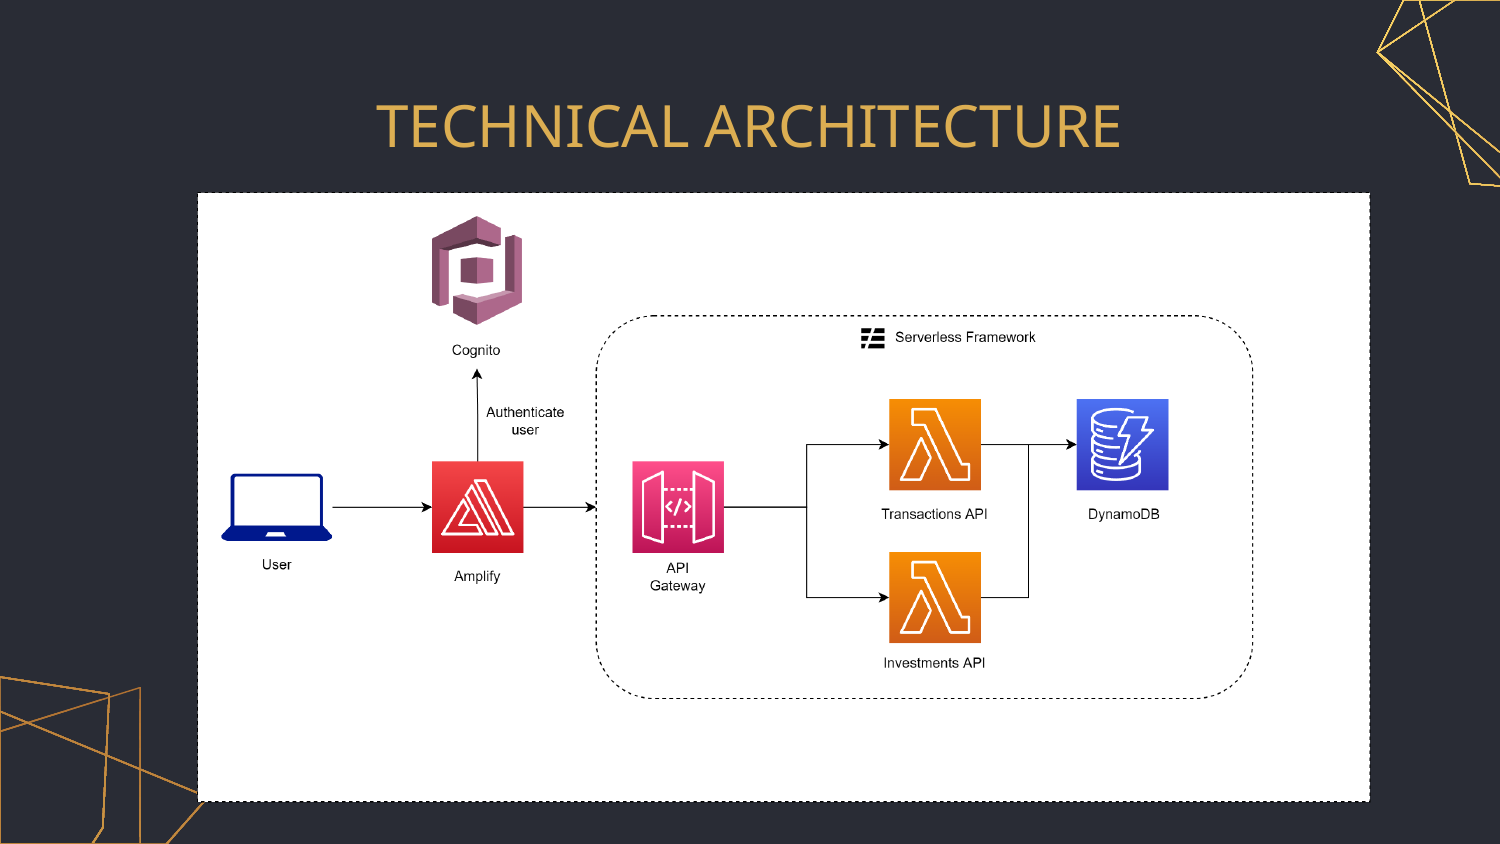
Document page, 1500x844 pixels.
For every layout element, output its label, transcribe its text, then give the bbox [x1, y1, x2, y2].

title TECHNICAL ARCHITECTURE [327, 88, 1173, 160]
picture [185, 180, 1382, 816]
